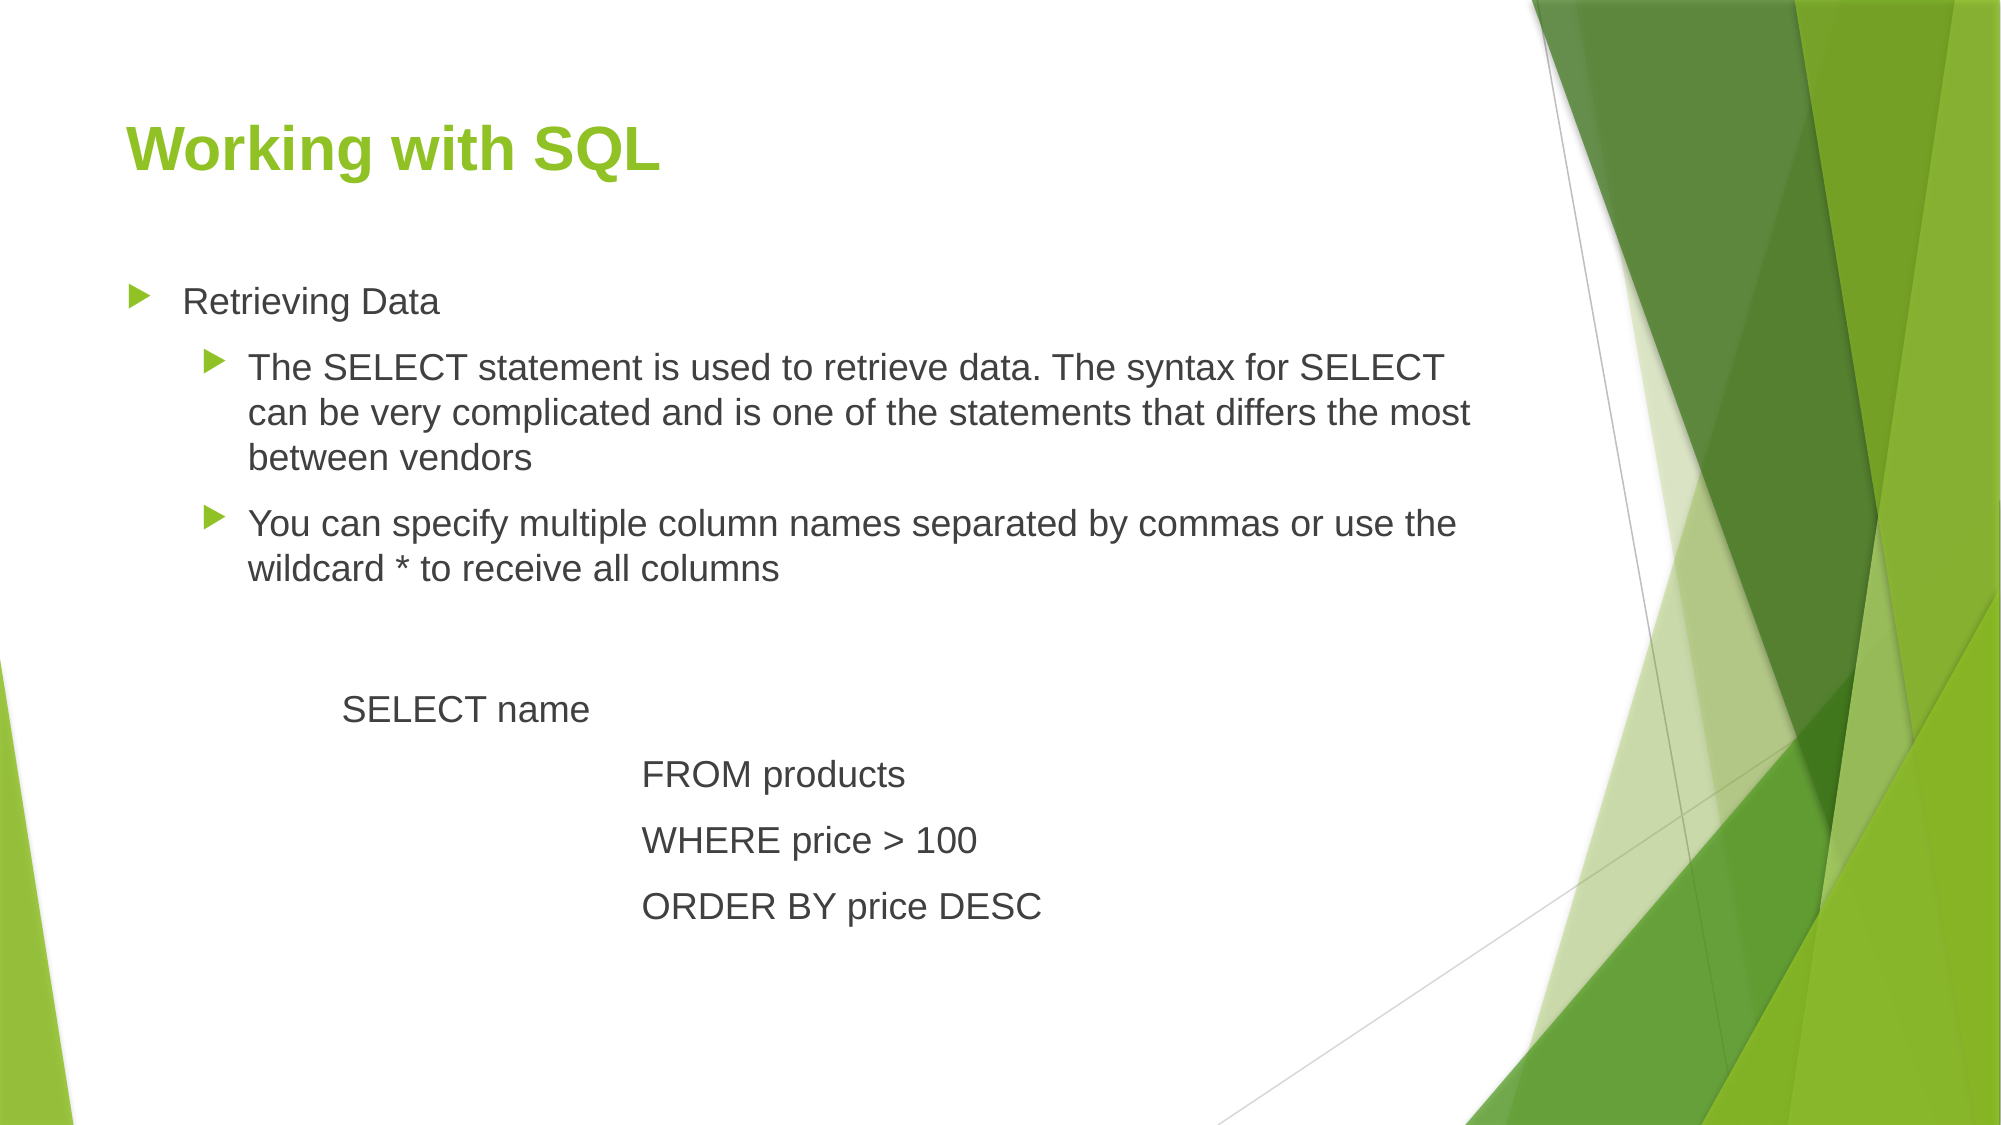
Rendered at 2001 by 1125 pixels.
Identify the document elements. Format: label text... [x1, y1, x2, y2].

list Retrieving Data The SELECT statement is used to retrieve data. The syntax for SELECT can be very complicated and is one of the statements that differs the most between vendors You can specify multiple column names separated by commas or use the wildcard * to receive all columns SELECT name FROM products WHERE price > 100 ORDER BY price DESC [111, 270, 1522, 992]
title Working with SQL [111, 99, 1522, 246]
